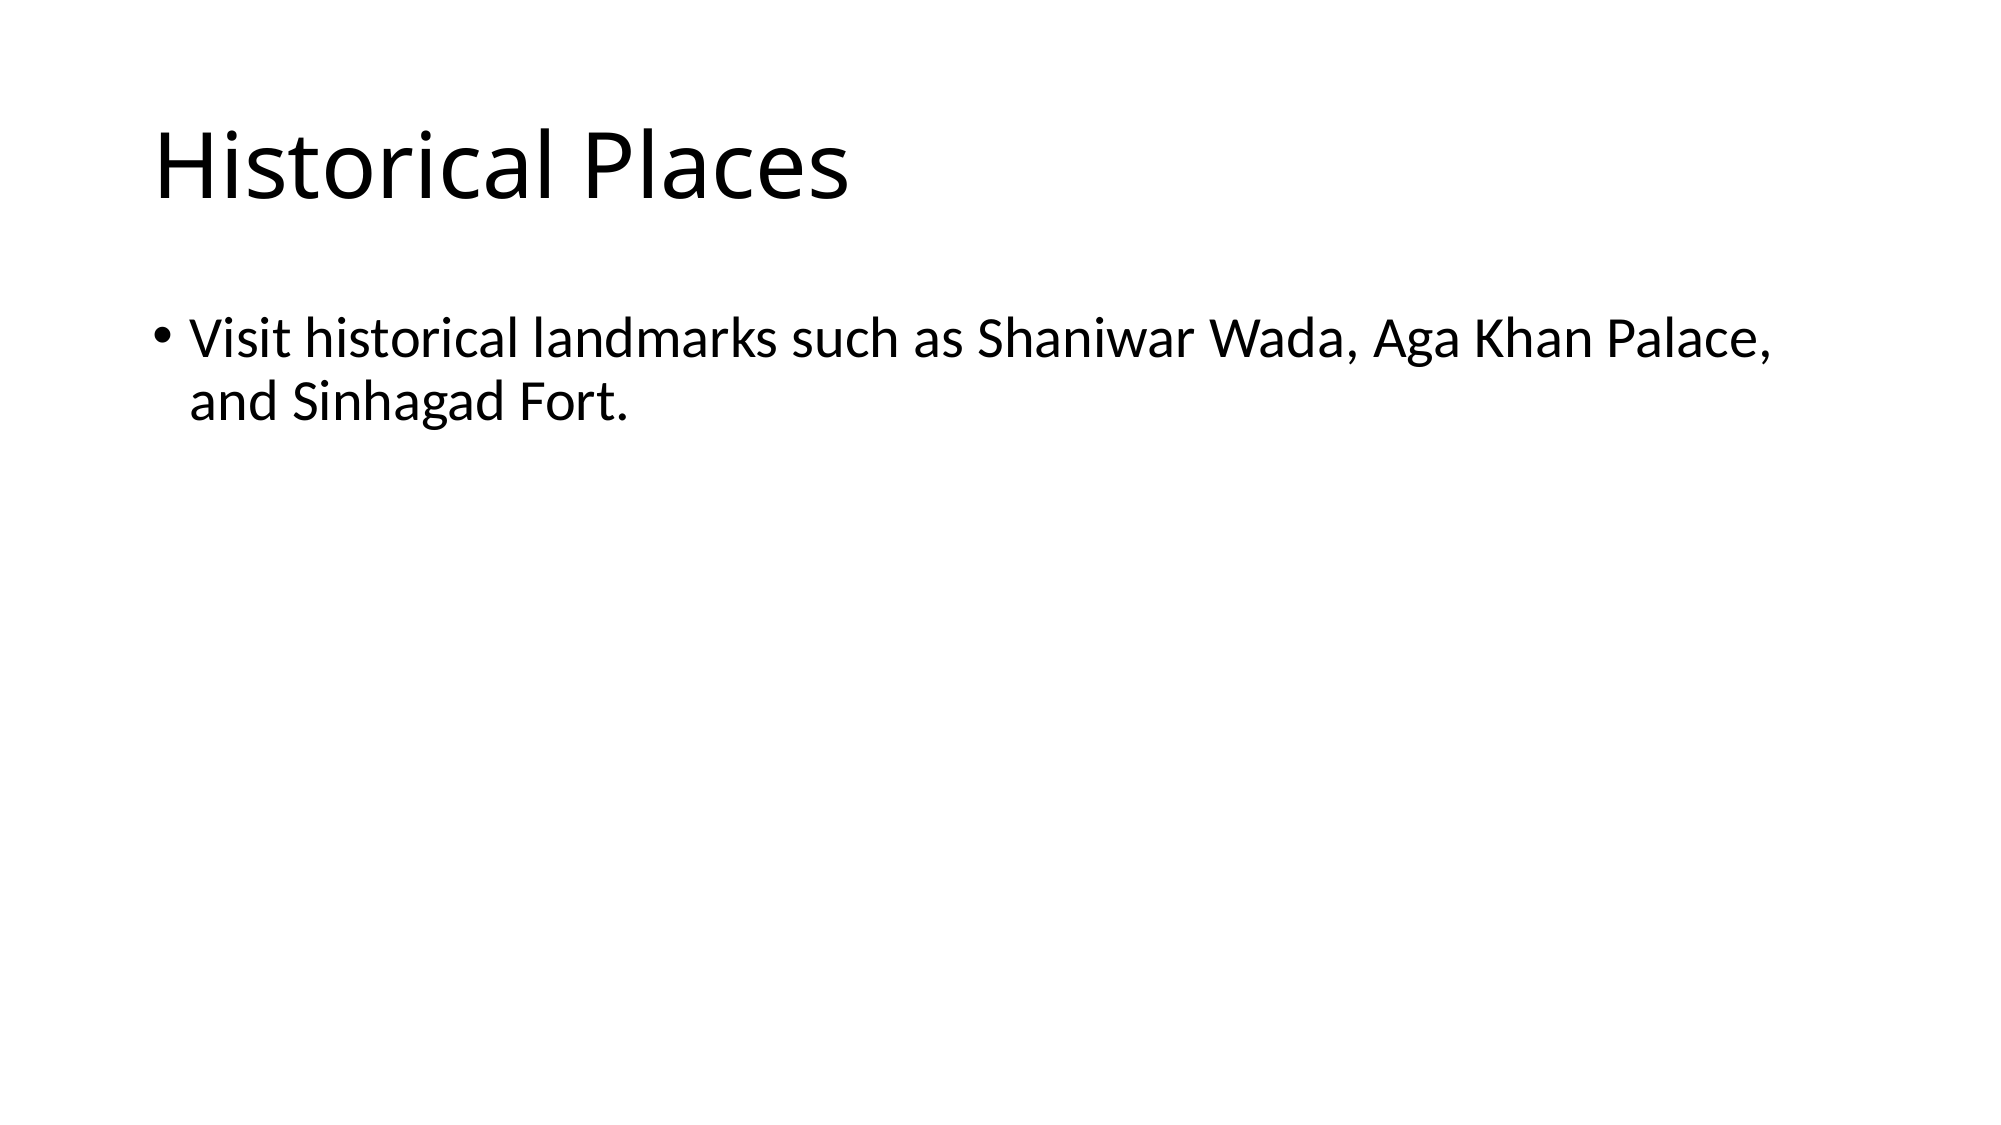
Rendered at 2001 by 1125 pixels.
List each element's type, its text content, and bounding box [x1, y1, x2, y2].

list Visit historical landmarks such as Shaniwar Wada, Aga Khan Palace, and Sinhagad Fort. [137, 299, 1863, 1014]
title Historical Places [137, 59, 1863, 278]
